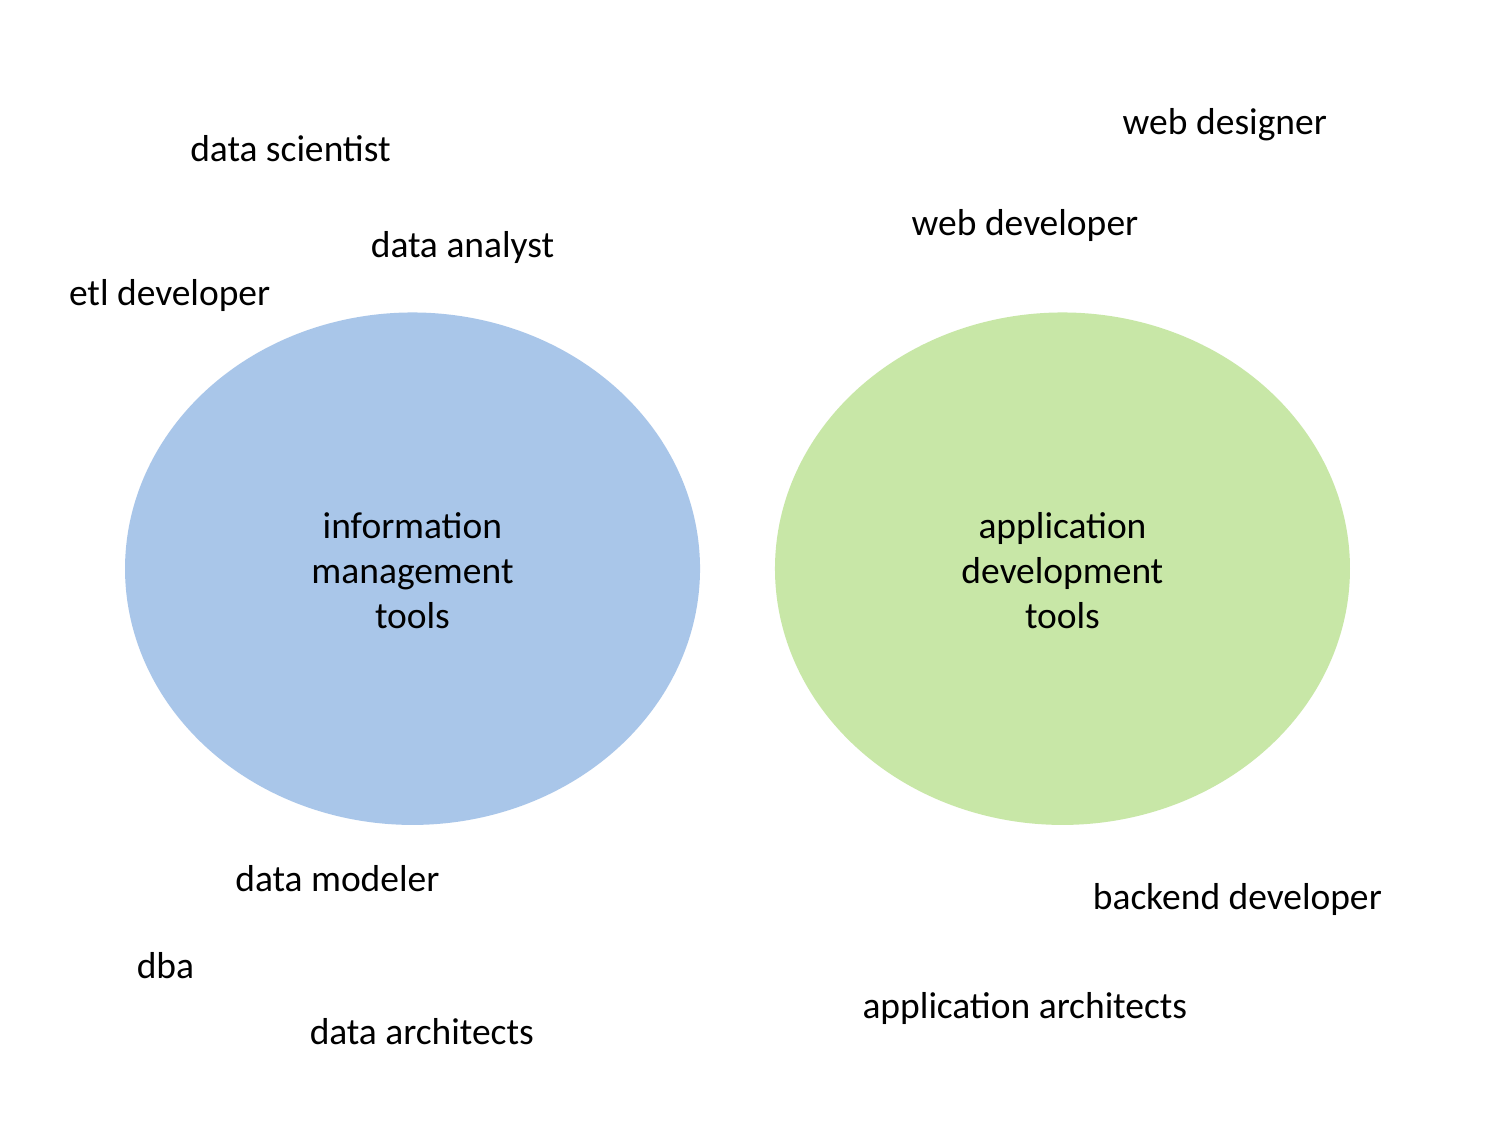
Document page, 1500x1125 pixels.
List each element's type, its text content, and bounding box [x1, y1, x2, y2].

text_box web developer [862, 190, 1188, 251]
text_box etl developer [44, 260, 295, 321]
text_box application development tools [772, 310, 1353, 828]
text_box dba [40, 933, 291, 993]
text_box data architects [256, 999, 588, 1060]
text_box backend developer [1074, 864, 1400, 925]
text_box information management tools [122, 310, 703, 828]
text_box data modeler [212, 846, 463, 907]
text_box data analyst [337, 212, 588, 273]
text_box application architects [837, 973, 1213, 1034]
text_box web designer [1100, 89, 1350, 150]
text_box data scientist [165, 116, 416, 177]
